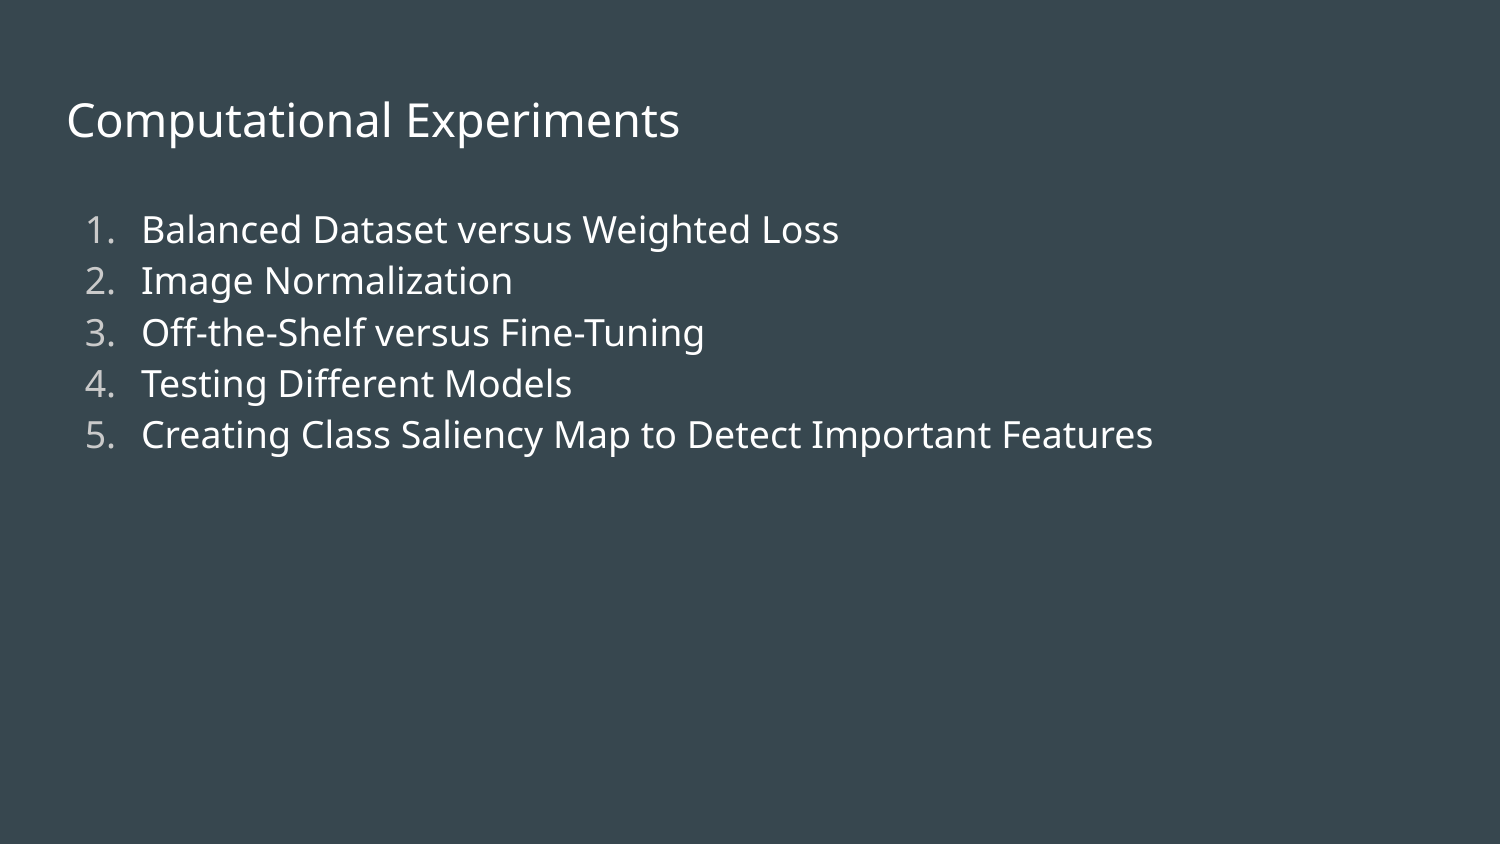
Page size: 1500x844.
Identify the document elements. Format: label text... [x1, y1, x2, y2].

title Computational Experiments [51, 72, 1449, 167]
list Balanced Dataset versus Weighted Loss Image Normalization Off-the-Shelf versus Fine-Tuning Testing Different Models Creating Class Saliency Map to Detect Important Features [51, 189, 1449, 750]
